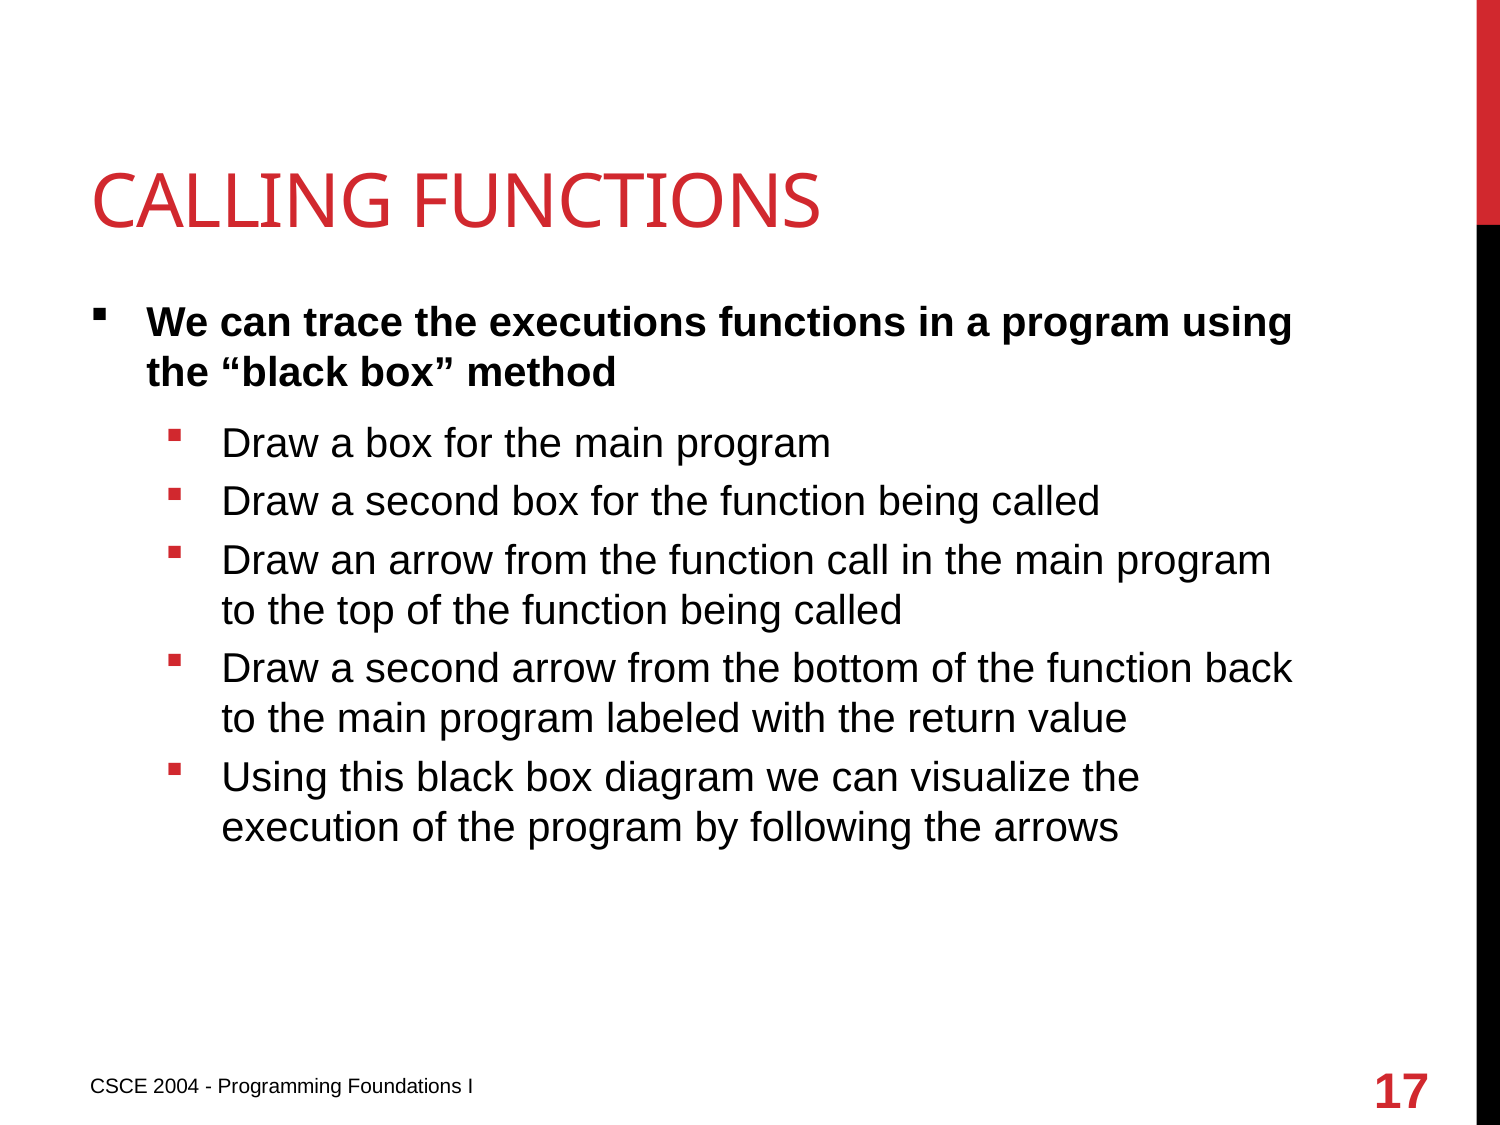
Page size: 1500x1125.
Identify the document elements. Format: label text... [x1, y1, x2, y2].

list We can trace the executions functions in a program using the “black box” method Draw a box for the main program Draw a second box for the function being called Draw an arrow from the function call in the main program to the top of the function being called Draw a second arrow from the bottom of the function back to the main program labeled with the return value Using this black box diagram we can visualize the execution of the program by following the arrows [75, 287, 1325, 1005]
title Calling functions [75, 25, 1025, 250]
footer CSCE 2004 - Programming Foundations I [75, 1065, 638, 1112]
slide_number 17 [1358, 1058, 1471, 1119]
